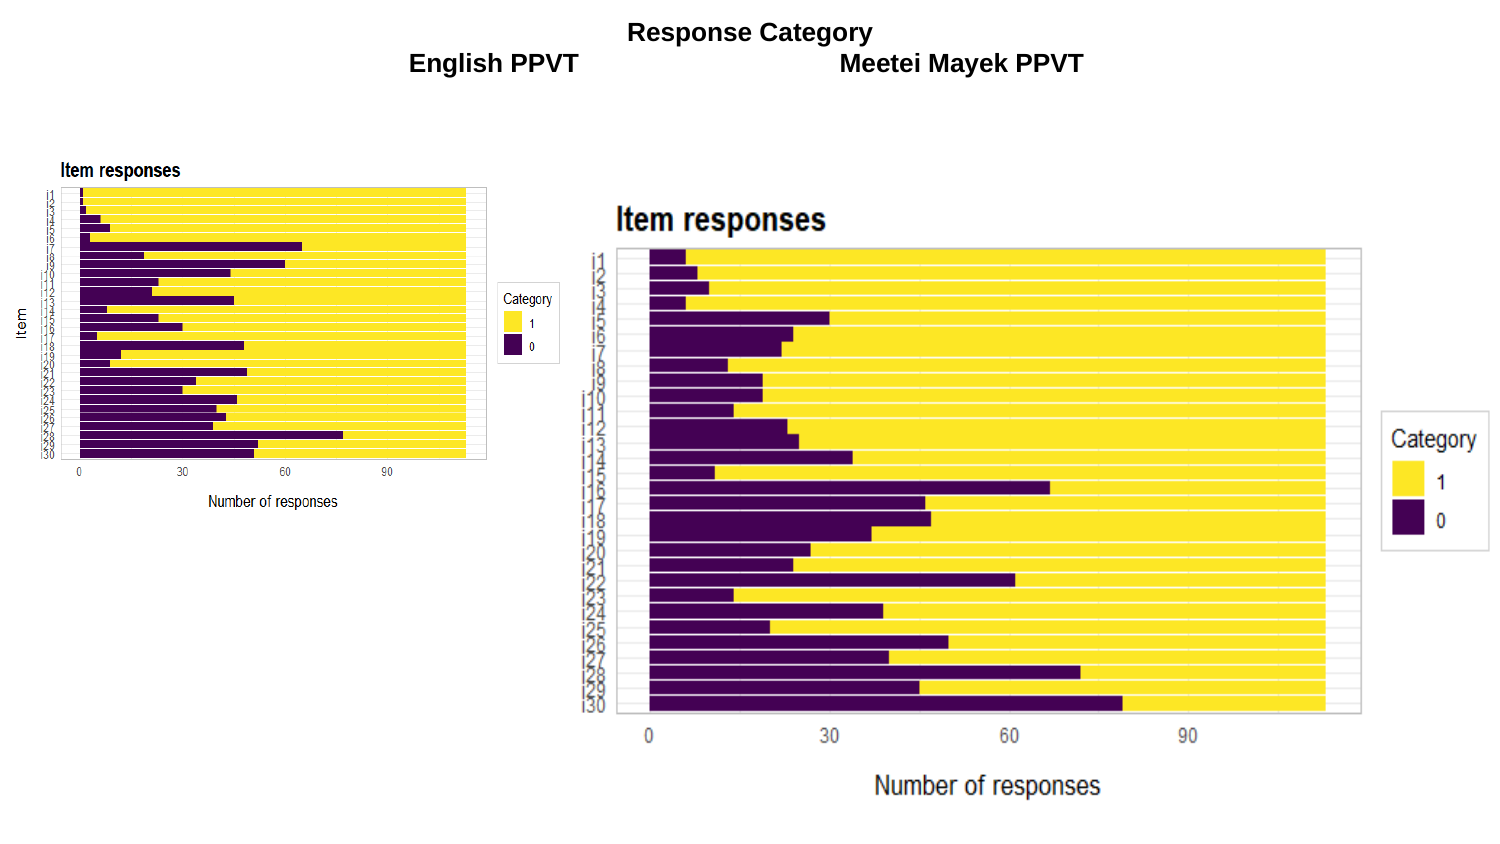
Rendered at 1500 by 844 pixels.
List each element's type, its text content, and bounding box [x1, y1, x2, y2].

title Response Category English PPVT Meetei Mayek PPVT [51, 0, 1449, 94]
picture [8, 153, 1500, 813]
